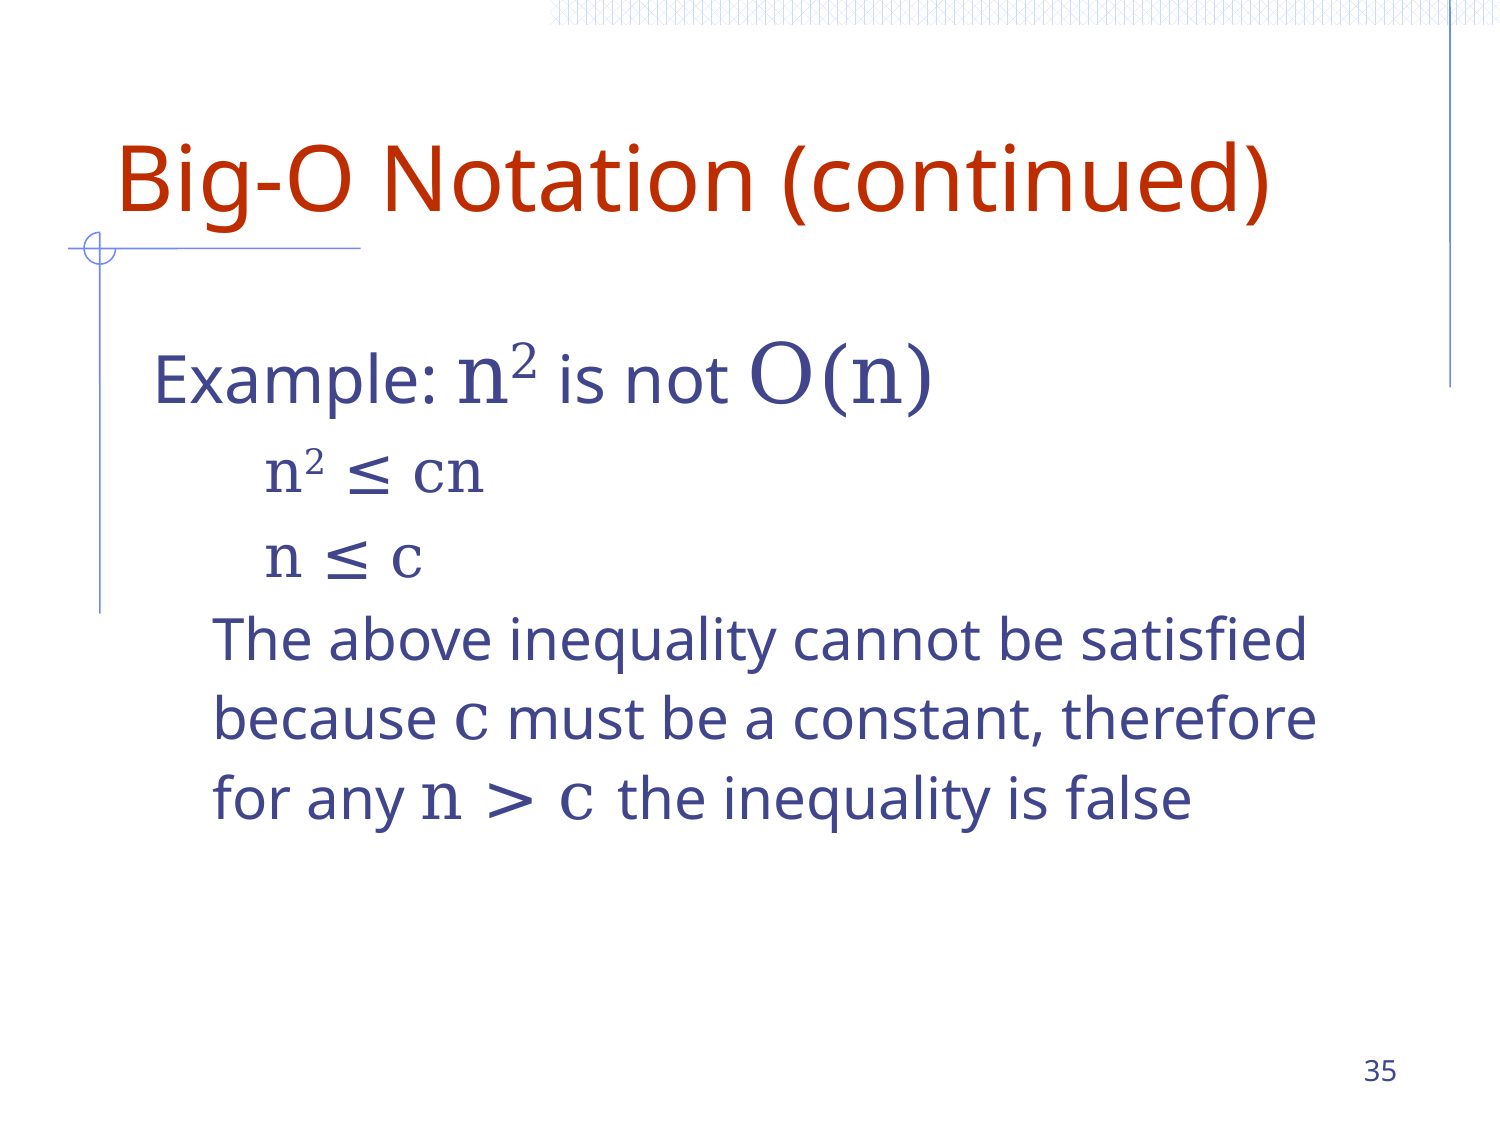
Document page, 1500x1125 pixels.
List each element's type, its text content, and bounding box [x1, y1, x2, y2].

title Big-O Notation (continued) [99, 49, 1376, 238]
slide_number 35 [1099, 1024, 1413, 1101]
list Example: n2 is not O(n) n2 ≤ cn n ≤ c The above inequality cannot be satisfied because c must be a constant, therefore for any n > c the inequality is false [137, 312, 1413, 988]
